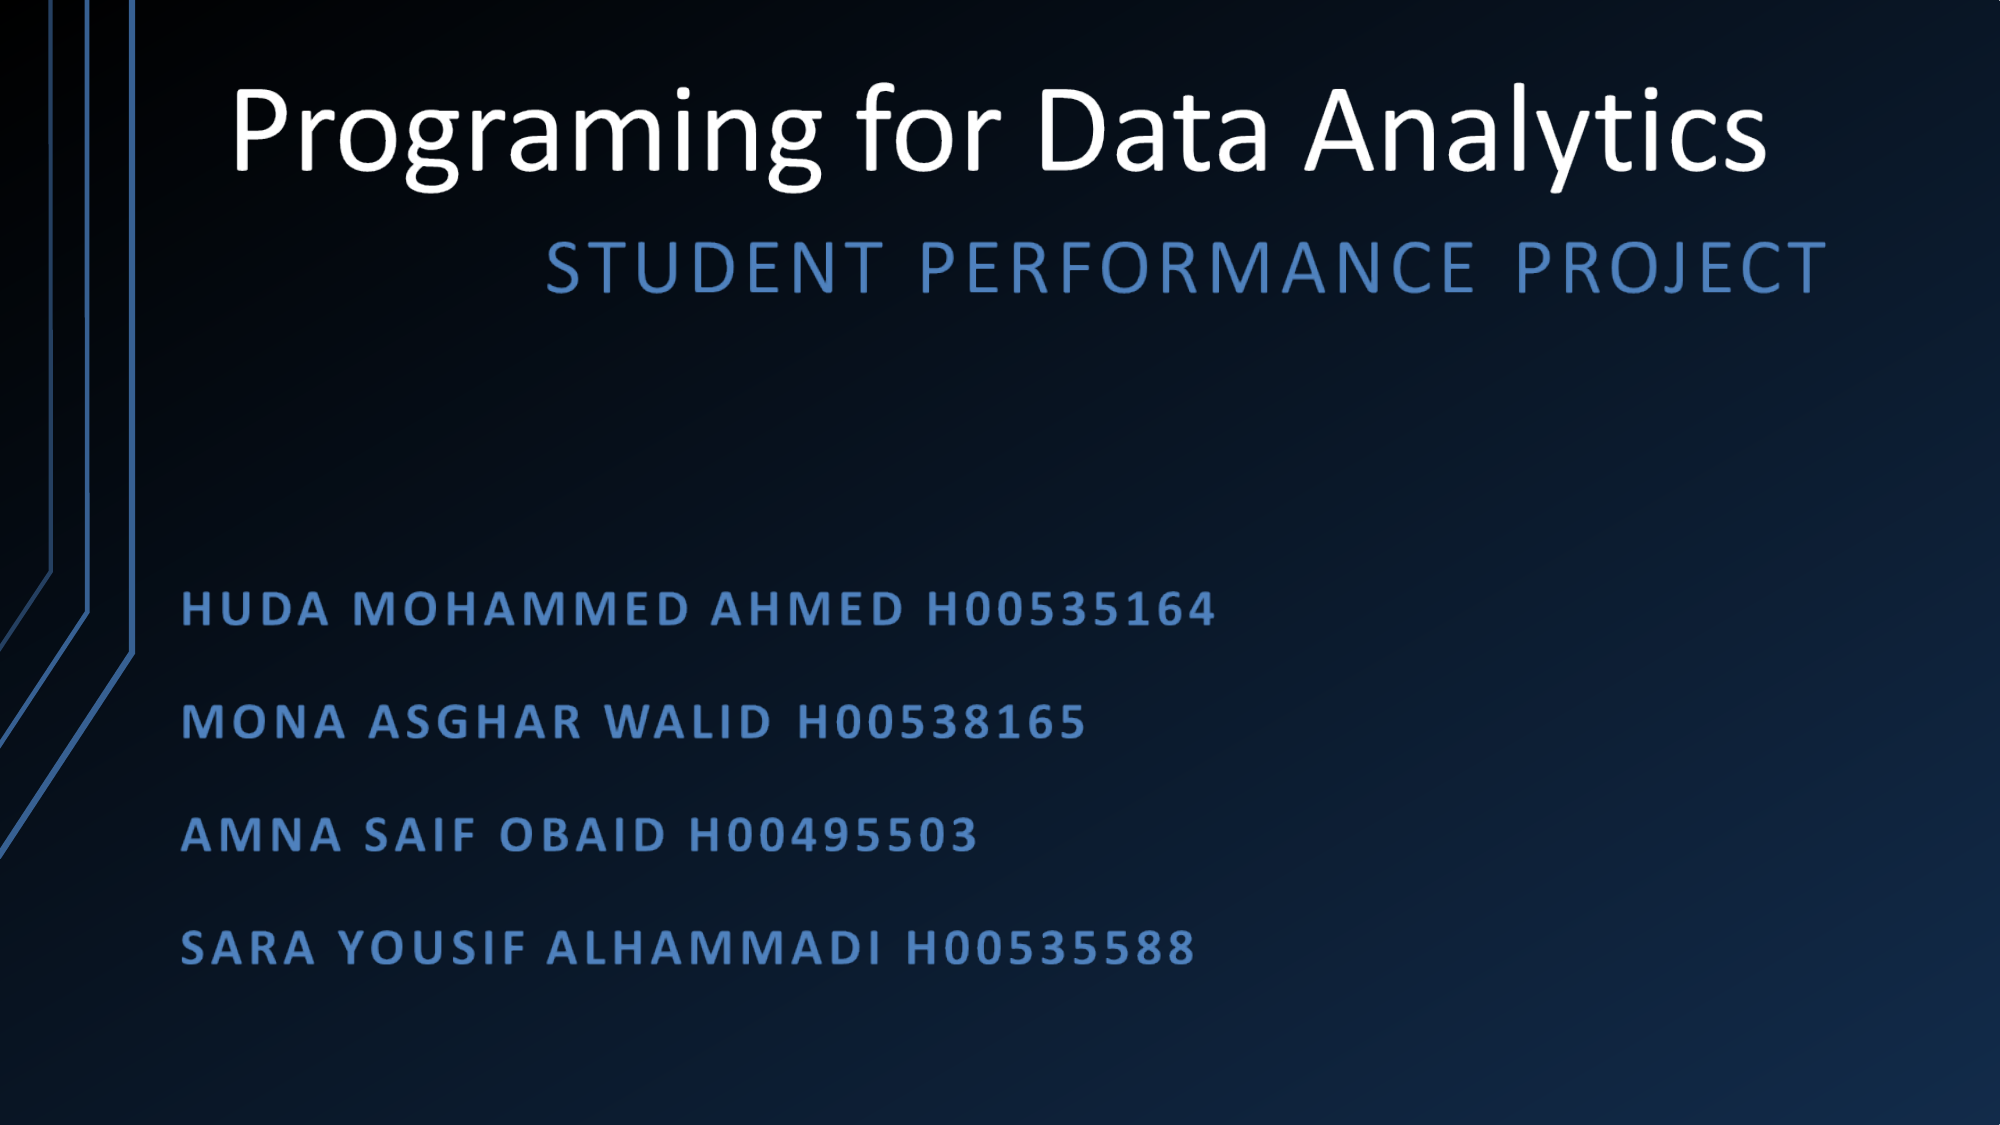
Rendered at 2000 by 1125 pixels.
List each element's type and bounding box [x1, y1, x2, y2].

picture [147, 559, 2000, 1011]
list [148, 10, 1848, 283]
picture [496, 193, 2000, 370]
